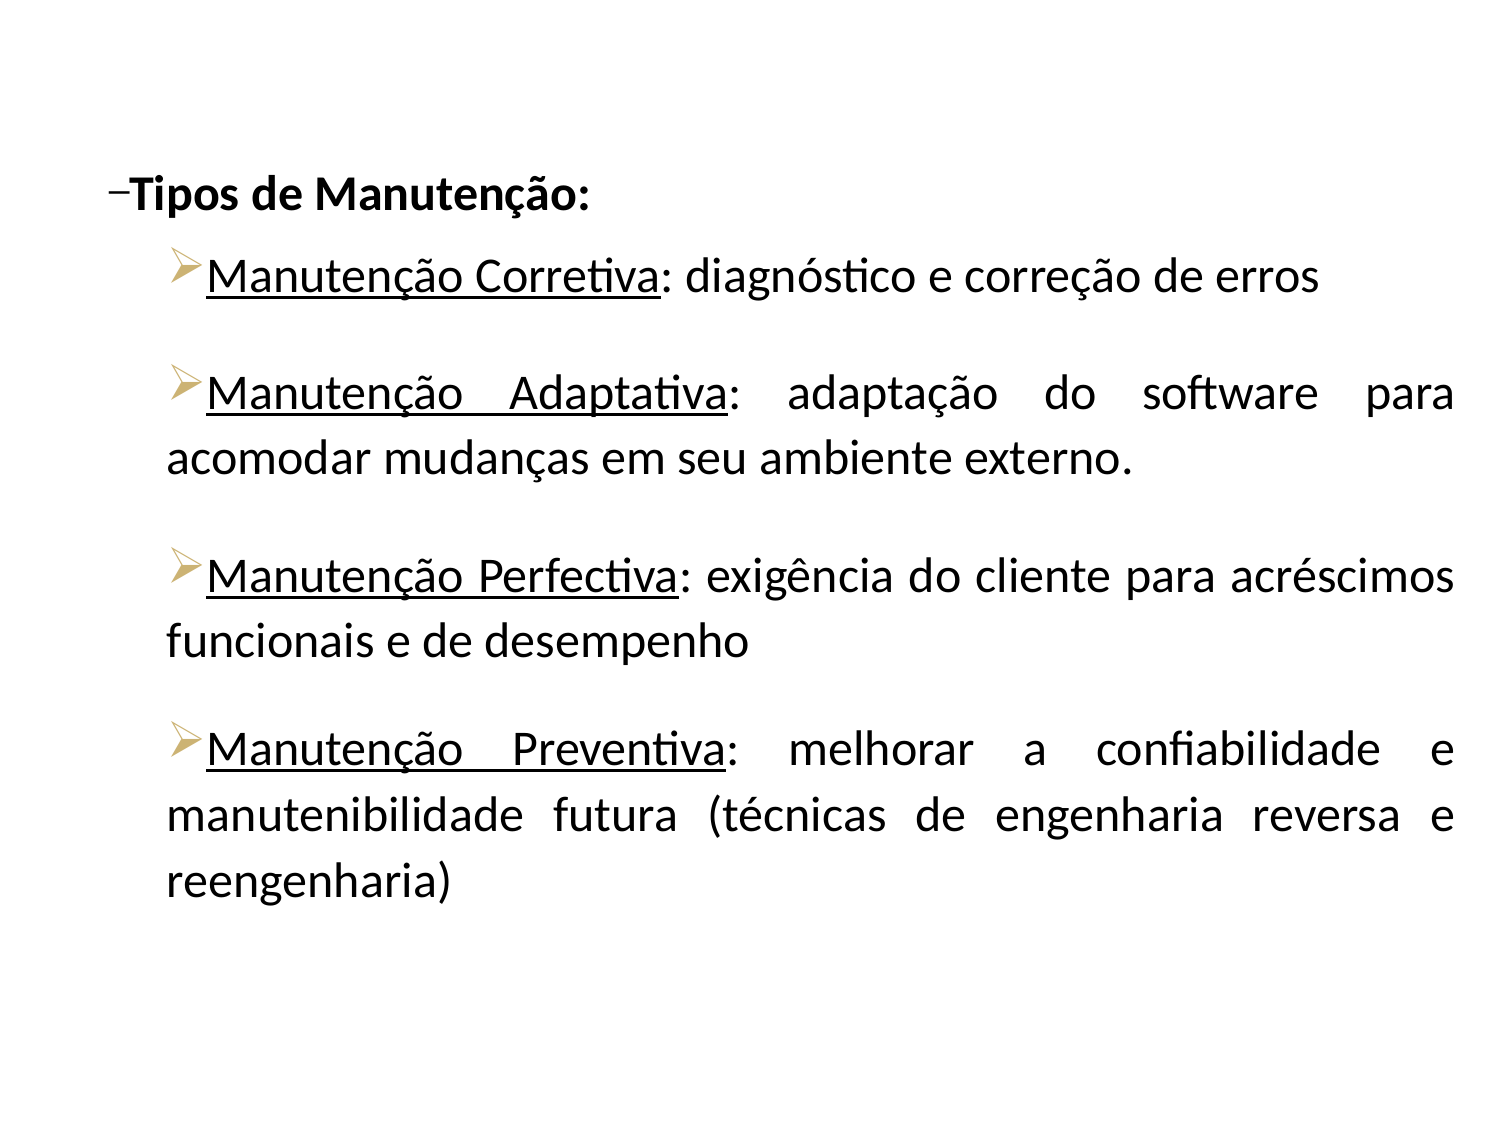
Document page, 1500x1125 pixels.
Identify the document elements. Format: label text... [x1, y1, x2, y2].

text_box Tipos de Manutenção: Manutenção Corretiva: diagnóstico e correção de erros Manutenção Adaptativa: adaptação do software para acomodar mudanças em seu ambiente externo. Manutenção Perfectiva: exigência do cliente para acréscimos funcionais e de desempenho Manutenção Preventiva: melhorar a confiabilidade e manutenibilidade futura (técnicas de engenharia reversa e reengenharia)‏ [64, 164, 1471, 953]
